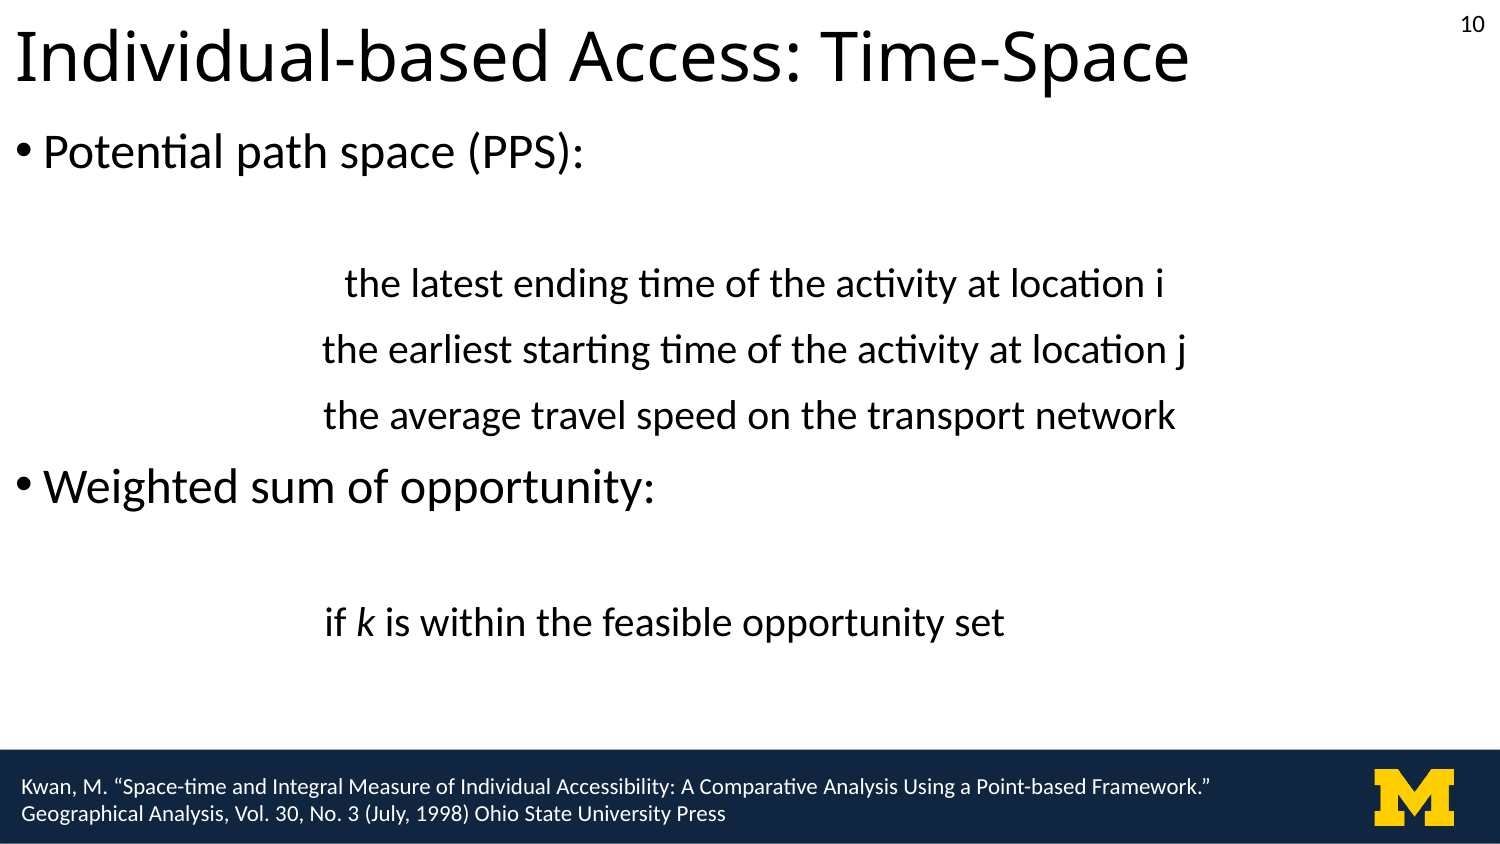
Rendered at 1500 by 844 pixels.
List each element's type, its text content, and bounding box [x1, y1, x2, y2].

text_box Kwan, M. “Space-time and Integral Measure of Individual Accessibility: A Comparative Analysis Using a Point-based Framework.” Geographical Analysis, Vol. 30, No. 3 (July, 1998) Ohio State University Press [6, 763, 1228, 834]
text_box Individual-based Access: Time-Space [0, 0, 1500, 118]
text_box 10 [1162, 0, 1500, 45]
